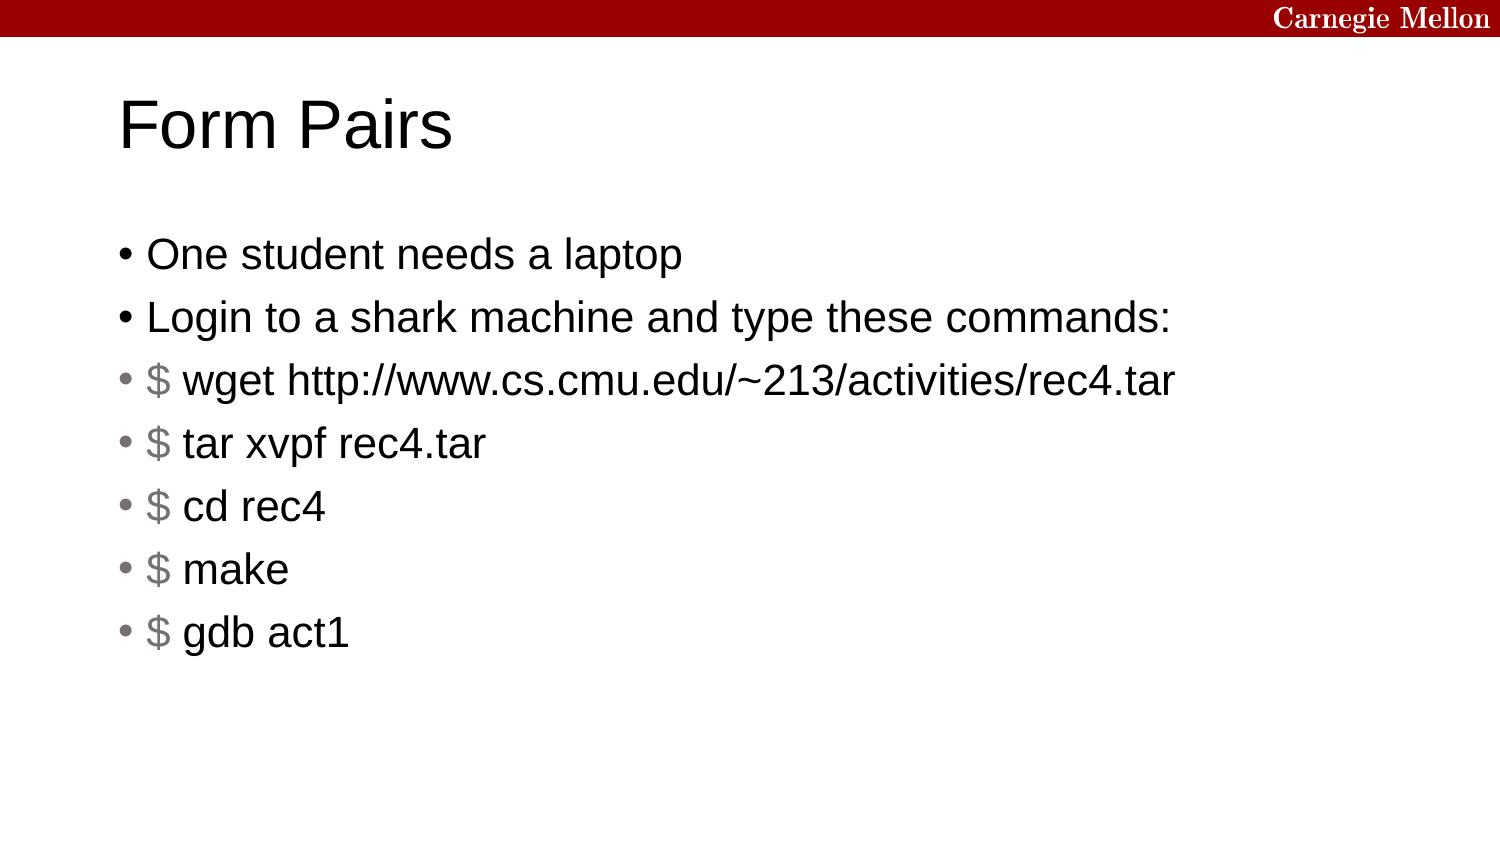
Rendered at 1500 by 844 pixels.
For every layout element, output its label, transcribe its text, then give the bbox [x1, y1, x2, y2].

title Form Pairs [103, 44, 1397, 208]
list One student needs a laptop Login to a shark machine and type these commands: $ wget http://www.cs.cmu.edu/~213/activities/rec4.tar $ tar xvpf rec4.tar $ cd rec4 $ make $ gdb act1 [103, 224, 1397, 760]
picture [0, 0, 1500, 844]
